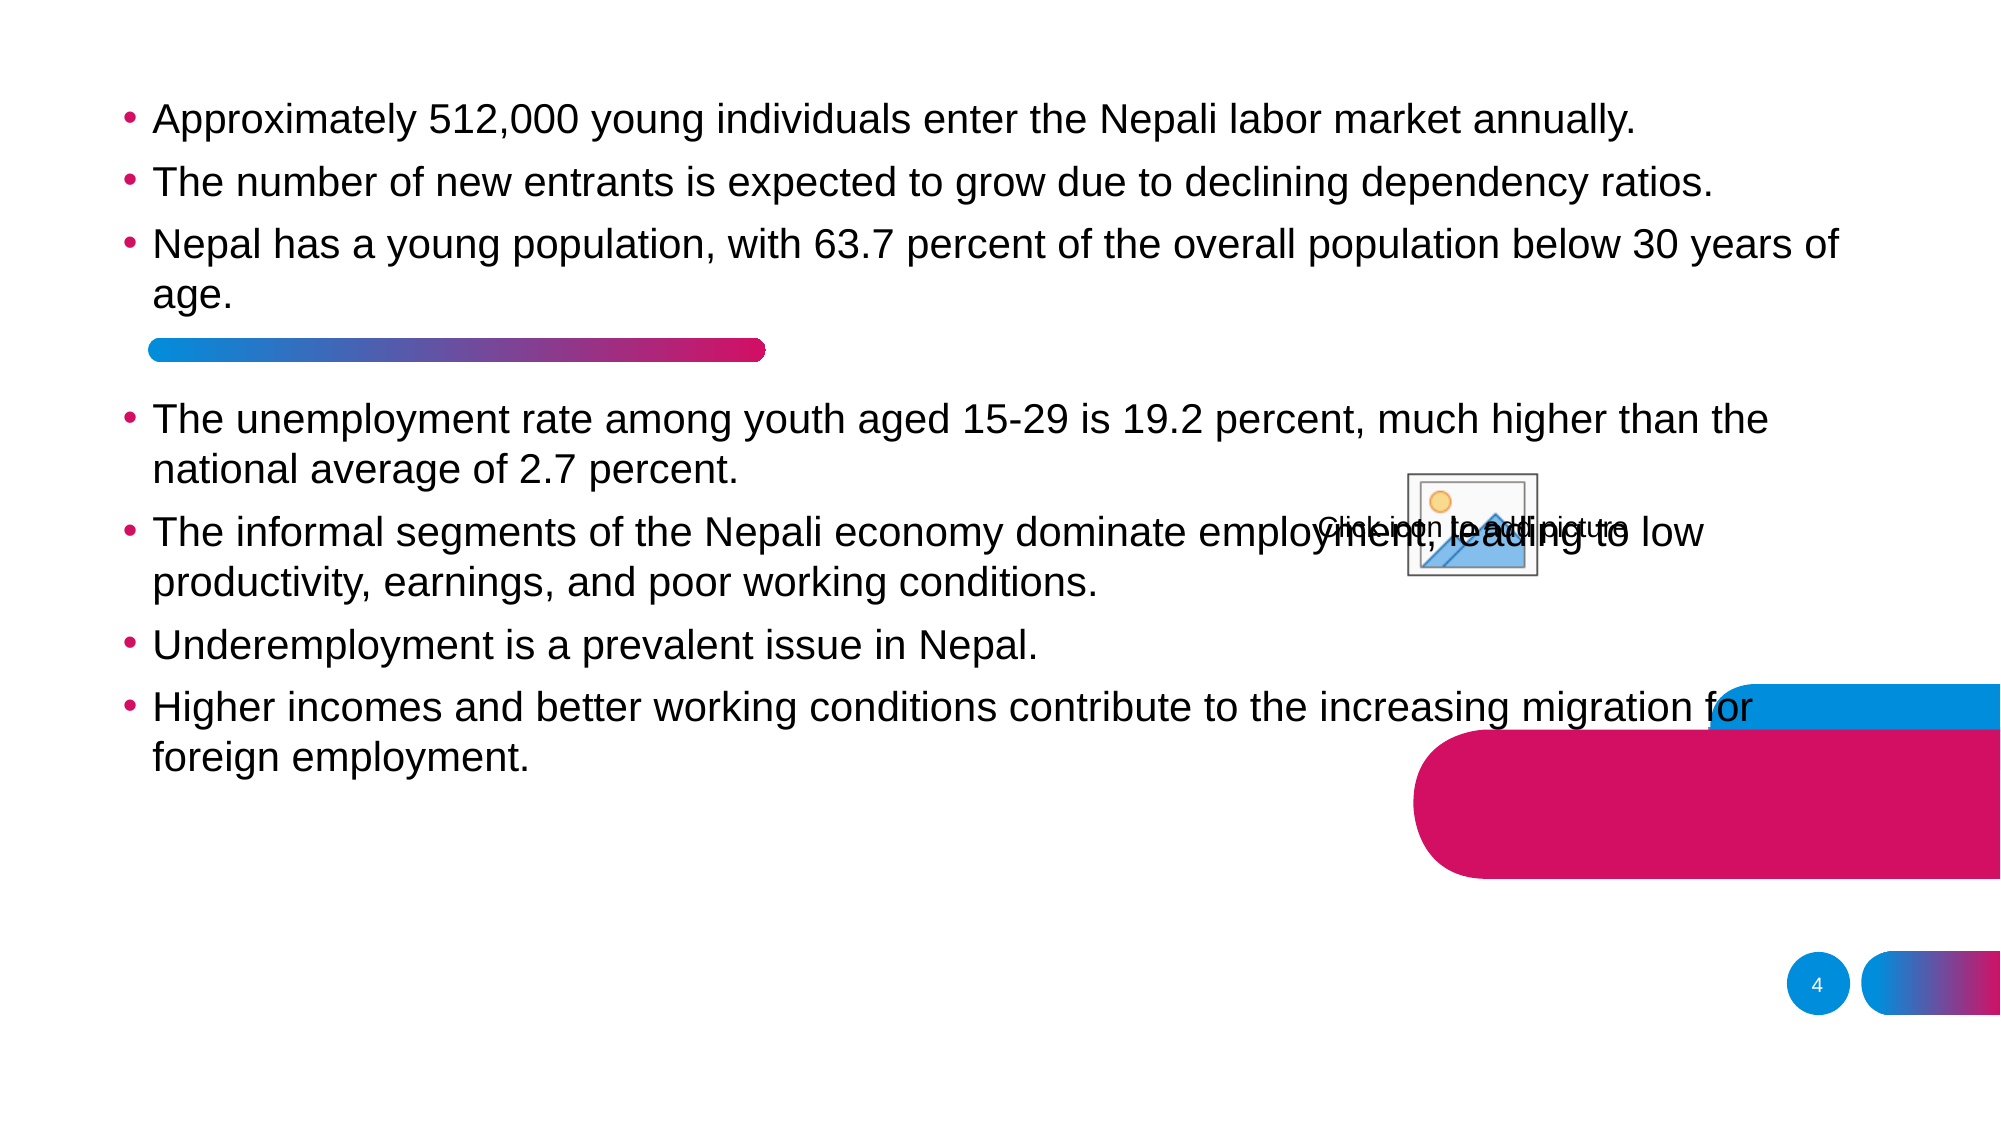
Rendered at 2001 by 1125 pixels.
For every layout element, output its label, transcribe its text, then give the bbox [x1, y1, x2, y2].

picture [946, 243, 2000, 808]
list Approximately 512,000 young individuals enter the Nepali labor market annually. The number of new entrants is expected to grow due to declining dependency ratios. Nepal has a young population, with 63.7 percent of the overall population below 30 years of age. The unemployment rate among youth aged 15-29 is 19.2 percent, much higher than the national average of 2.7 percent. The informal segments of the Nepali economy dominate employment, leading to low productivity, earnings, and poor working conditions. Underemployment is a prevalent issue in Nepal. Higher incomes and better working conditions contribute to the increasing migration for foreign employment. [107, 84, 1863, 808]
slide_number 4 [1772, 954, 1863, 1015]
